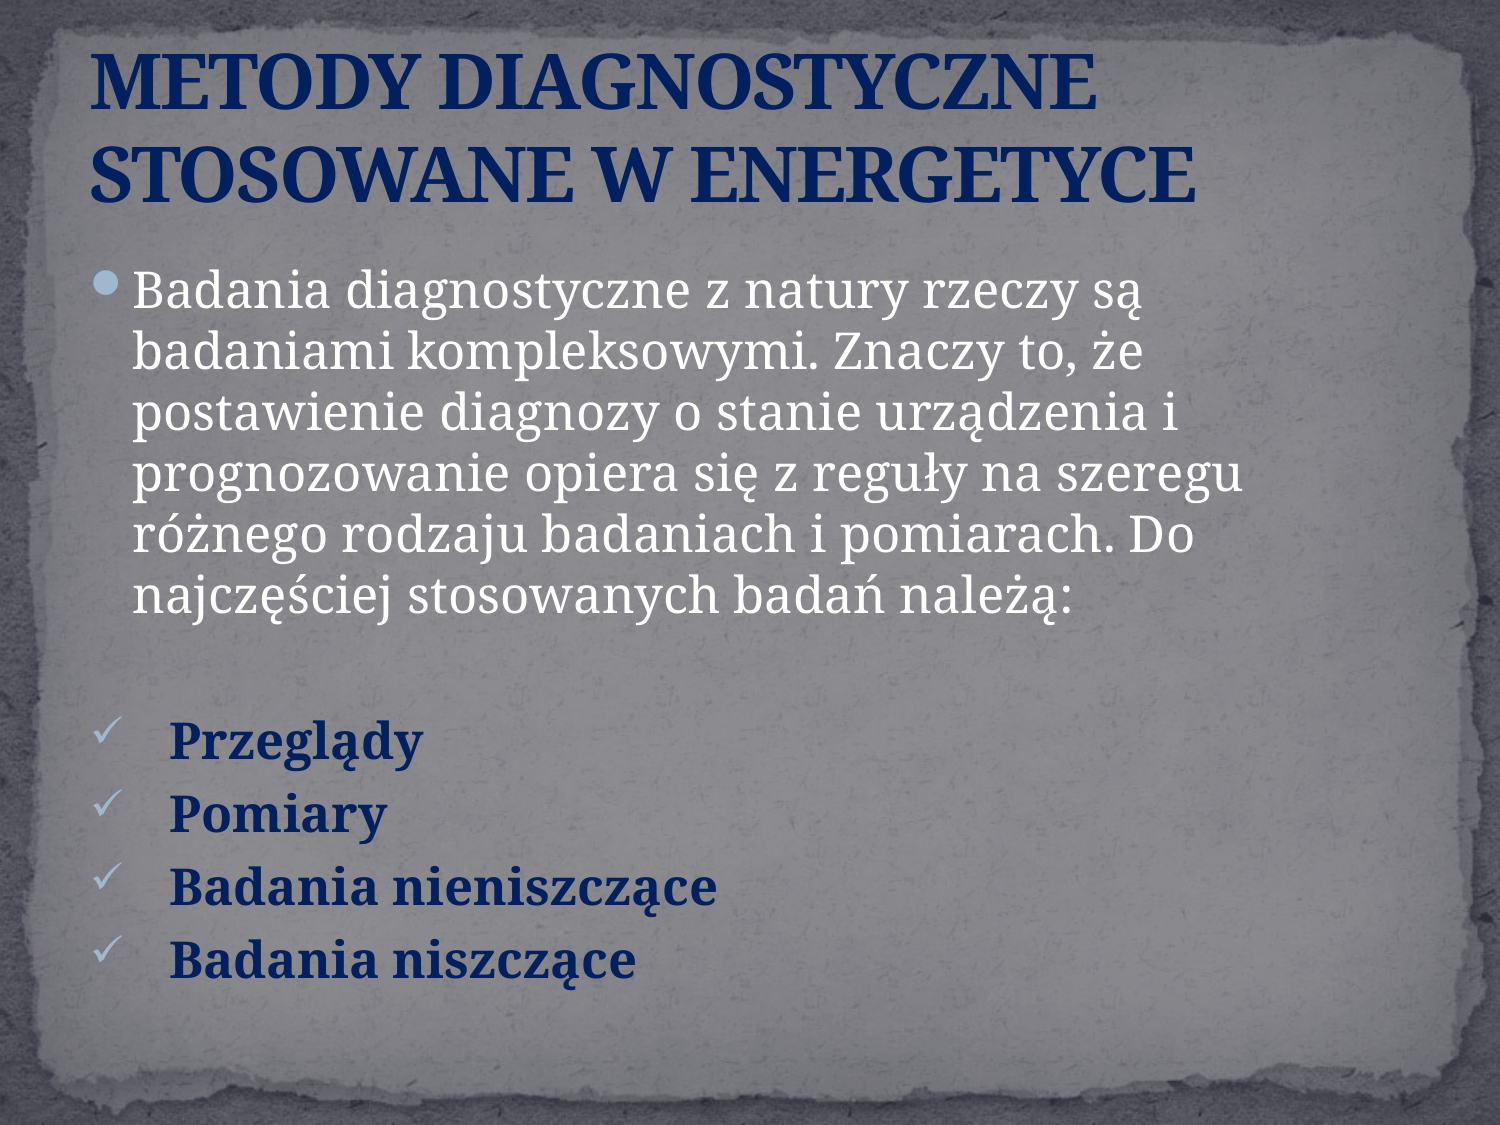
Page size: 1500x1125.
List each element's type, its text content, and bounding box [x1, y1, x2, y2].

list Badania diagnostyczne z natury rzeczy są badaniami kompleksowymi. Znaczy to, że postawienie diagnozy o stanie urządzenia i prognozowanie opiera się z reguły na szeregu różnego rodzaju badaniach i pomiarach. Do najczęściej stosowanych badań należą: Przeglądy Pomiary Badania nieniszczące Badania niszczące [75, 249, 1425, 1000]
title METODY DIAGNOSTYCZNE STOSOWANE W ENERGETYCE [74, 24, 1425, 225]
